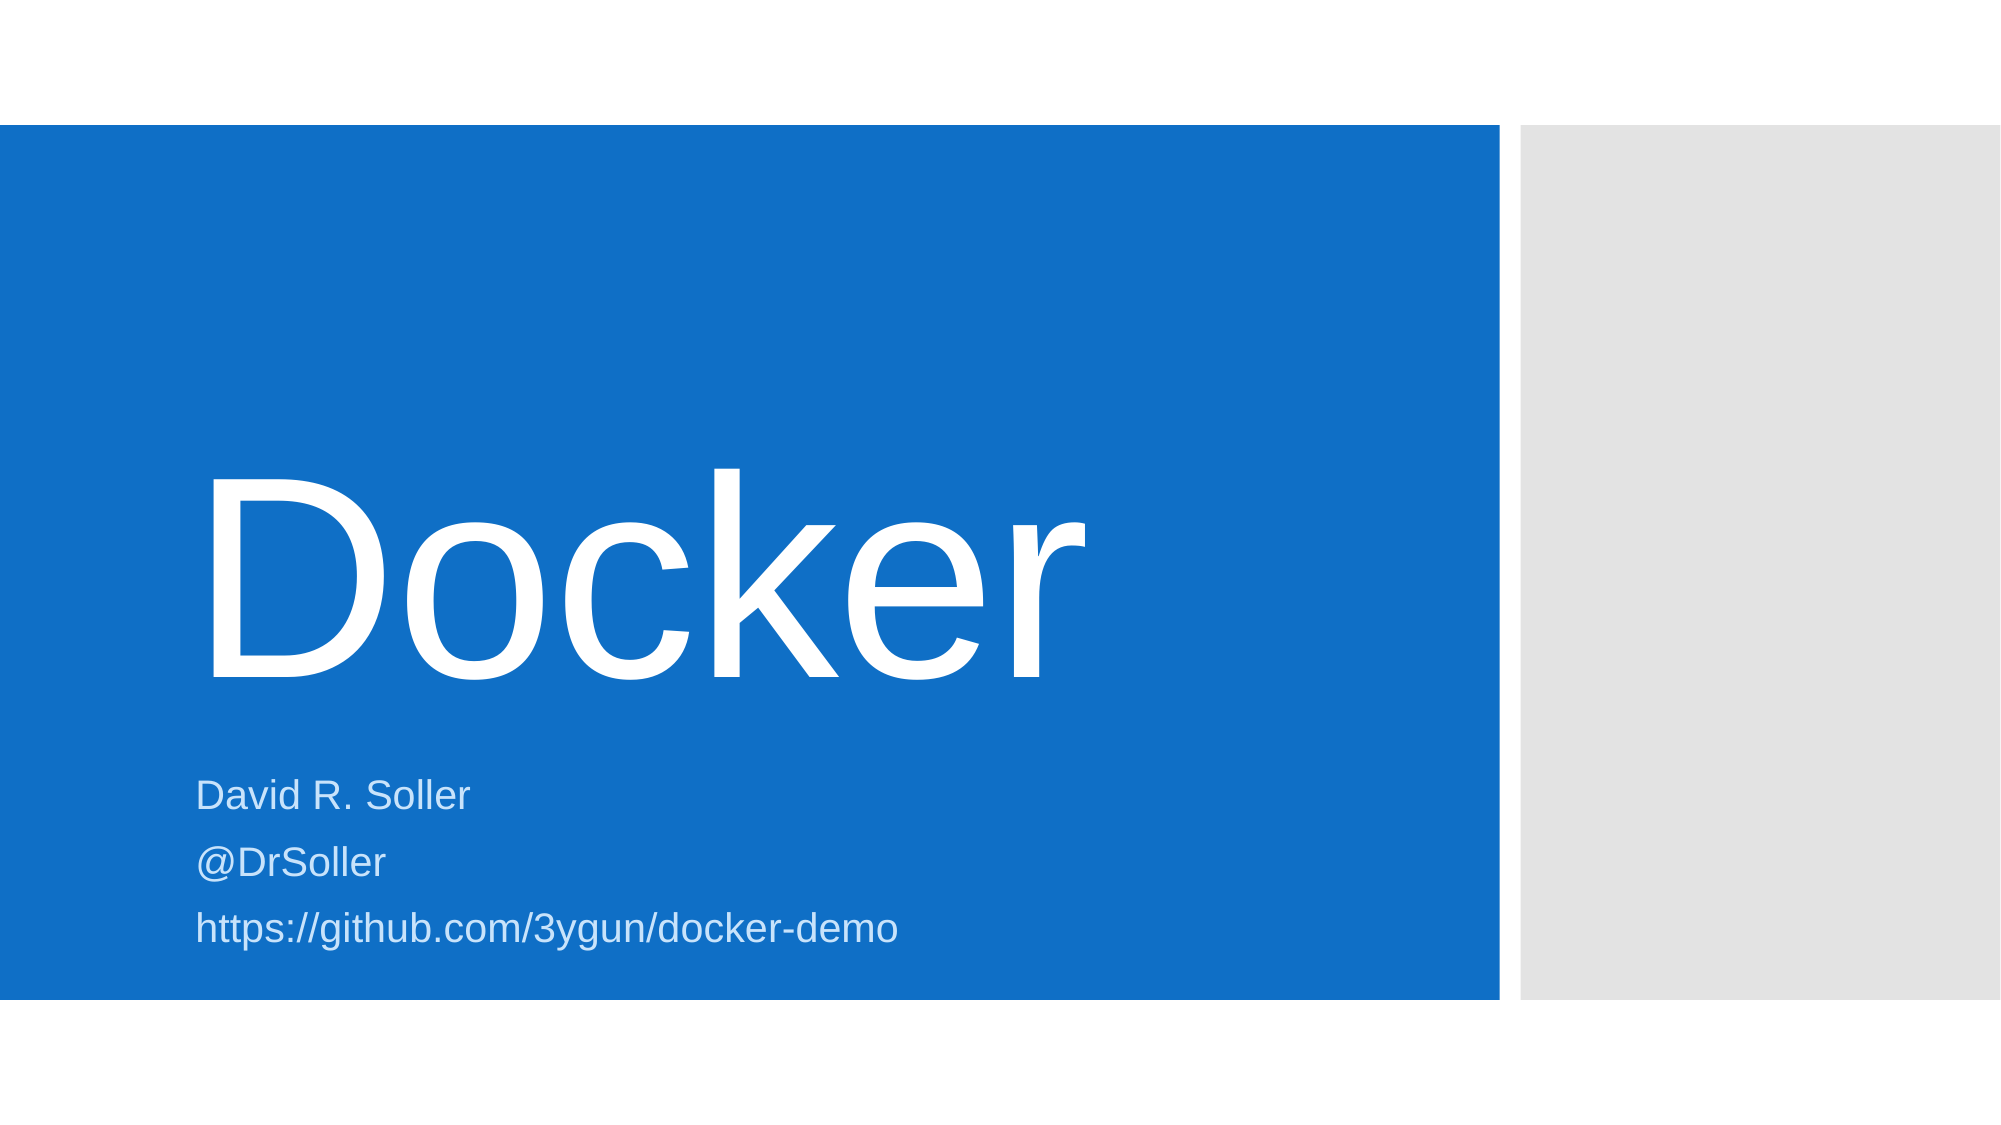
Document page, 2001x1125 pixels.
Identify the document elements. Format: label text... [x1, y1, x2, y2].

subtitle David R. Soller @DrSoller https://github.com/3ygun/docker-demo [180, 766, 1381, 961]
title Docker [175, 213, 1376, 747]
